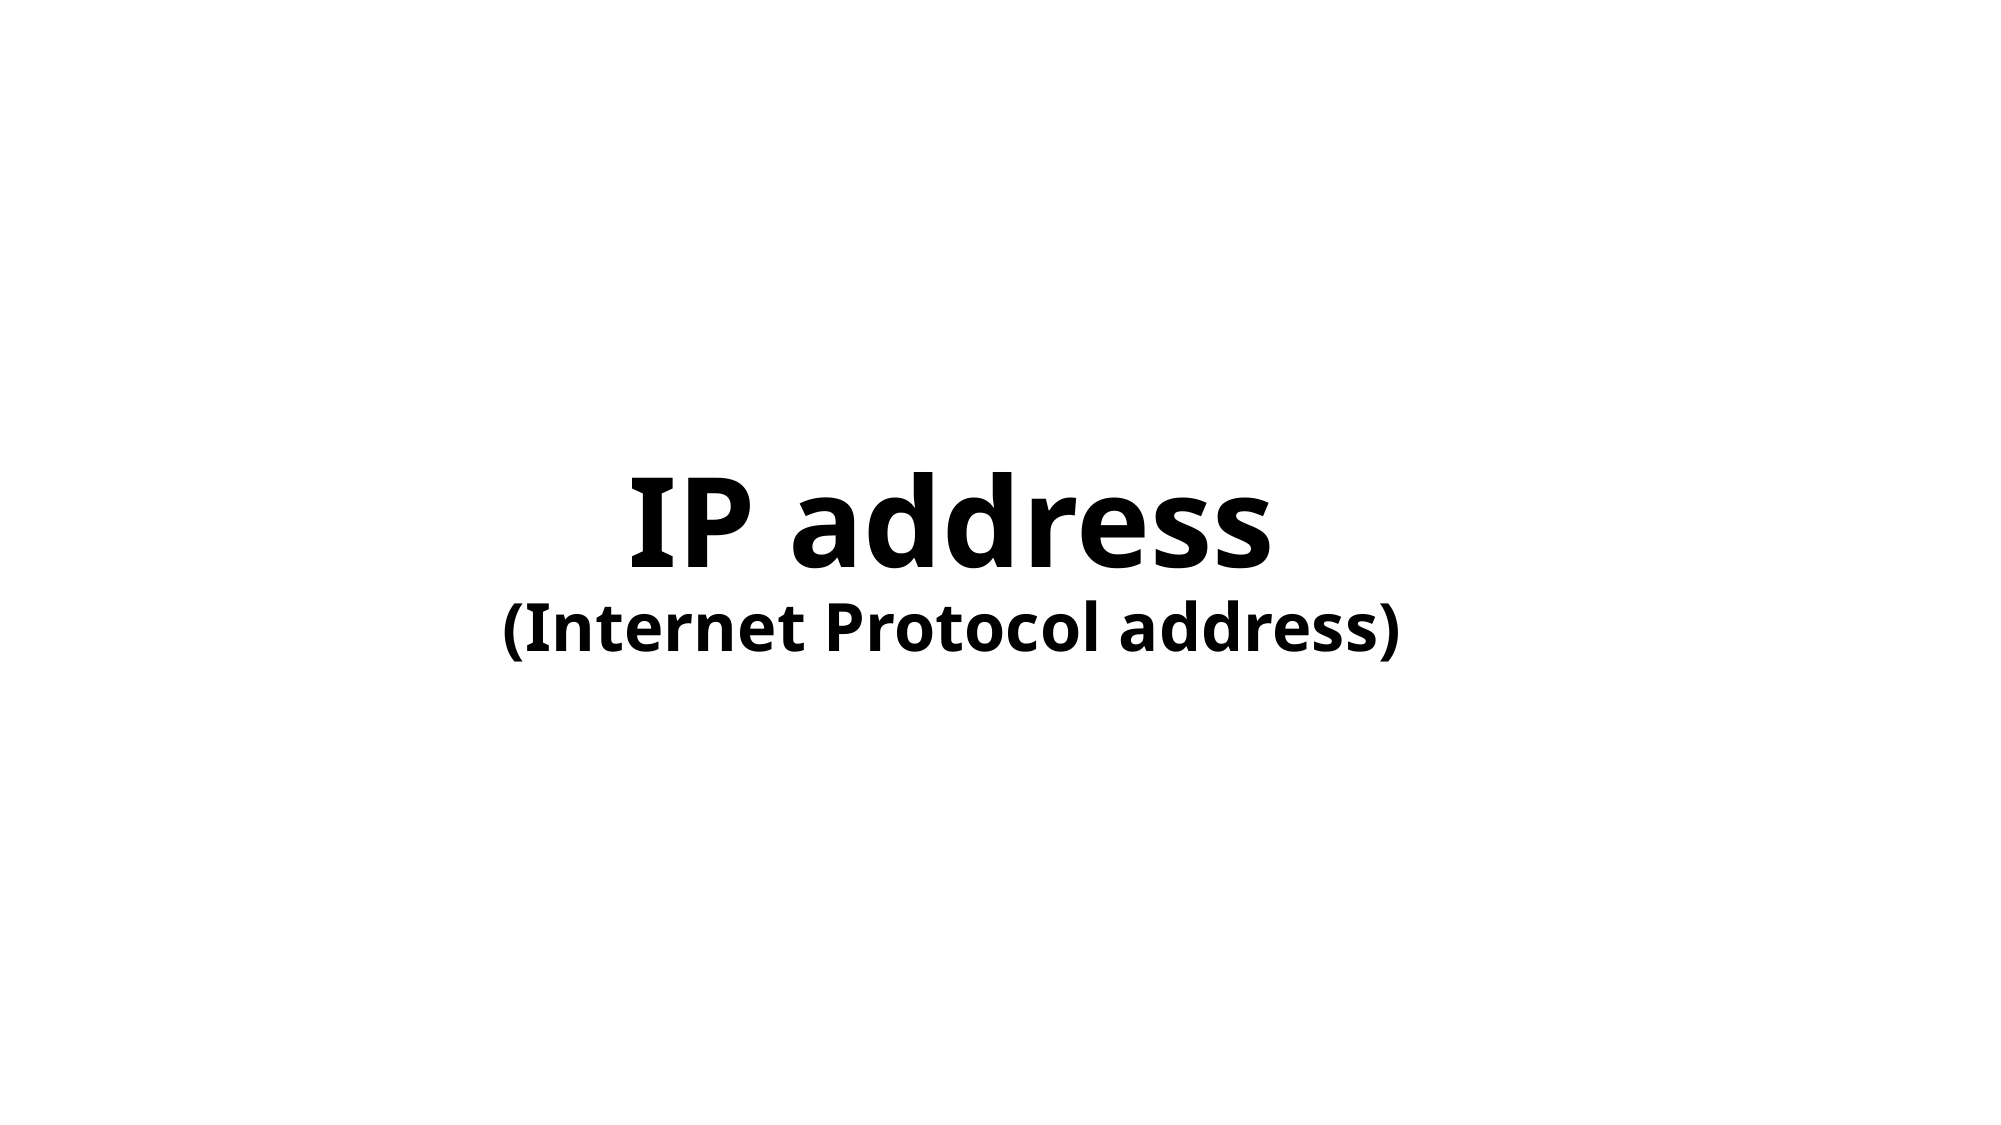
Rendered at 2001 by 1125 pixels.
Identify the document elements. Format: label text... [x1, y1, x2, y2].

title IP address (Internet Protocol address) [402, 487, 1502, 638]
